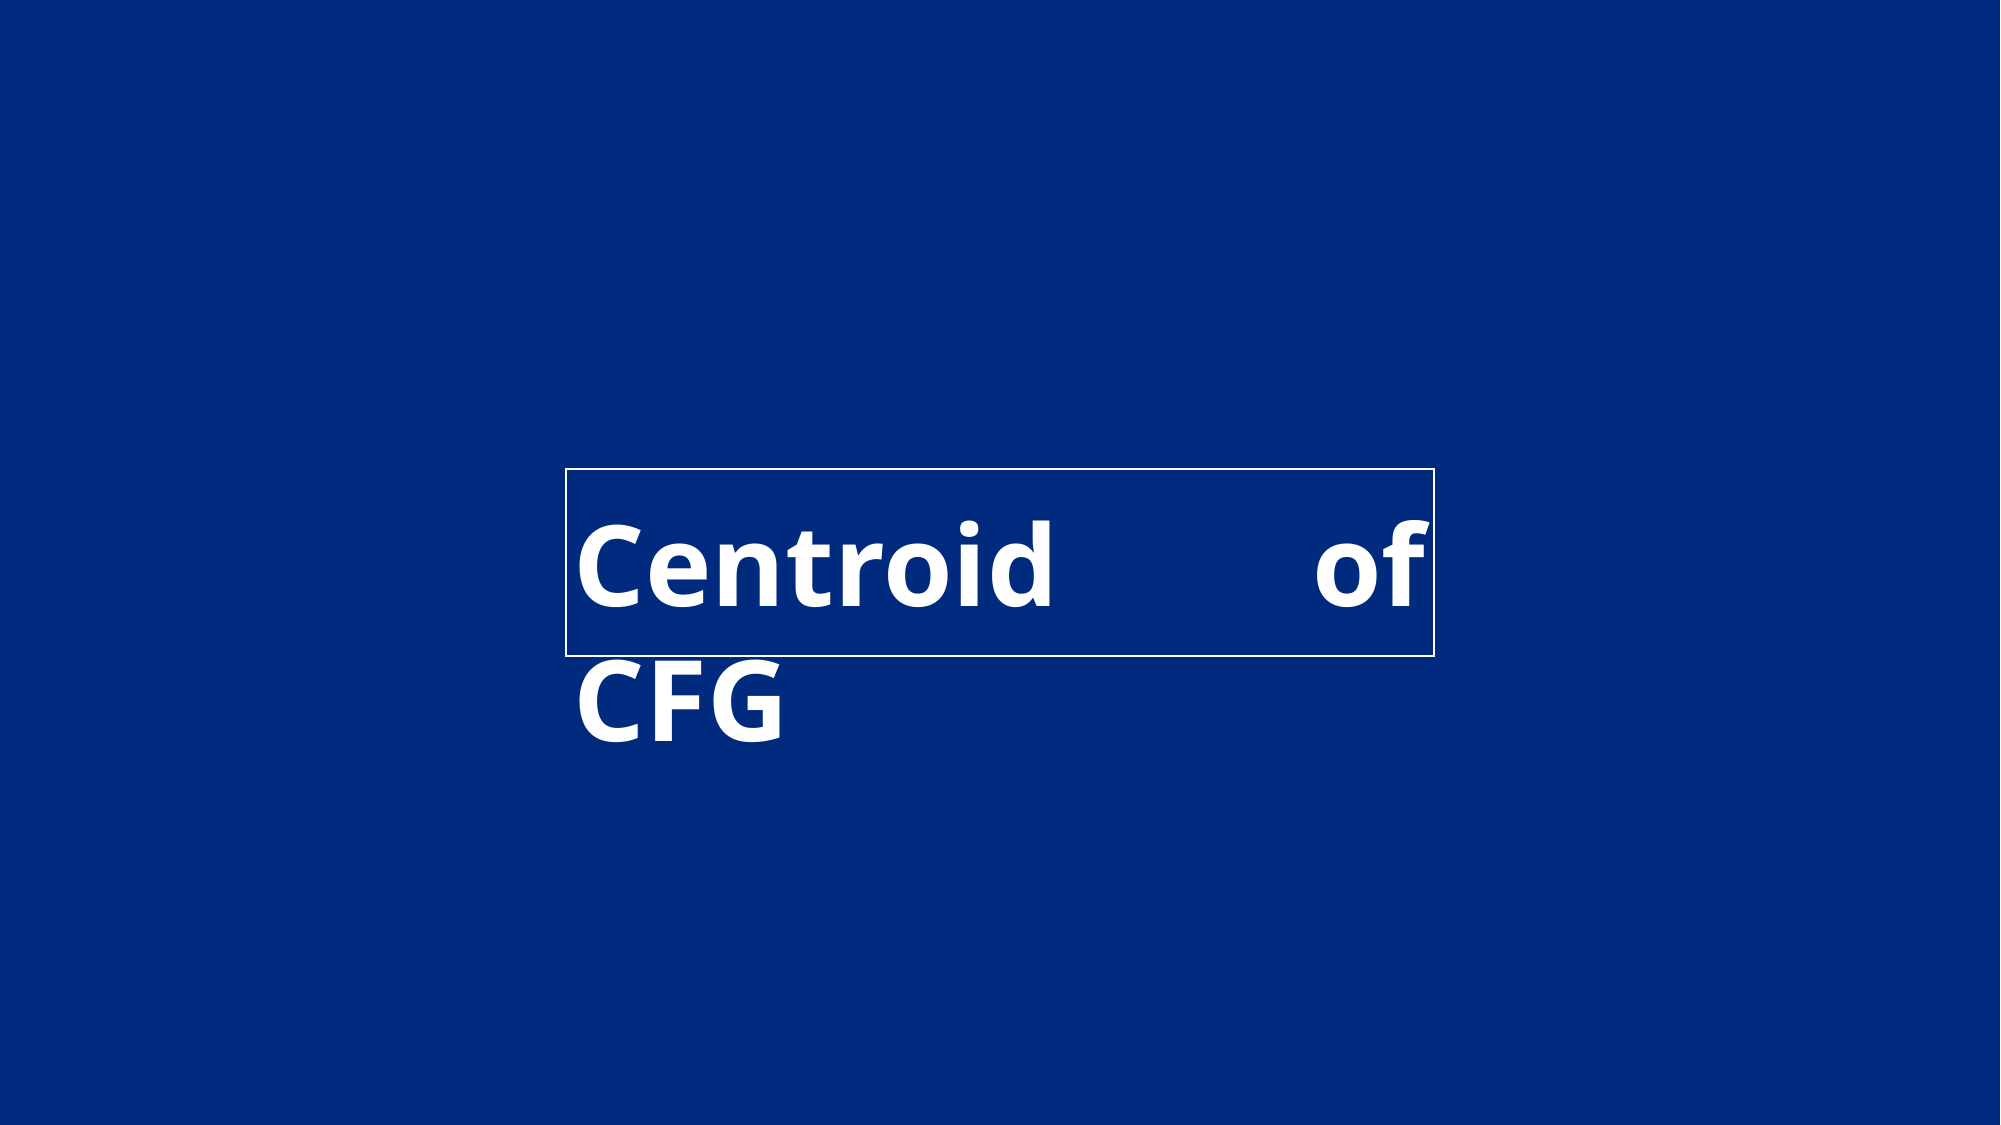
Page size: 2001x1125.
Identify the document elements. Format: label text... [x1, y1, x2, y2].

text_box Centroid of CFG [566, 657, 1434, 772]
text_box [566, 468, 1434, 657]
text_box [0, 0, 2000, 1125]
